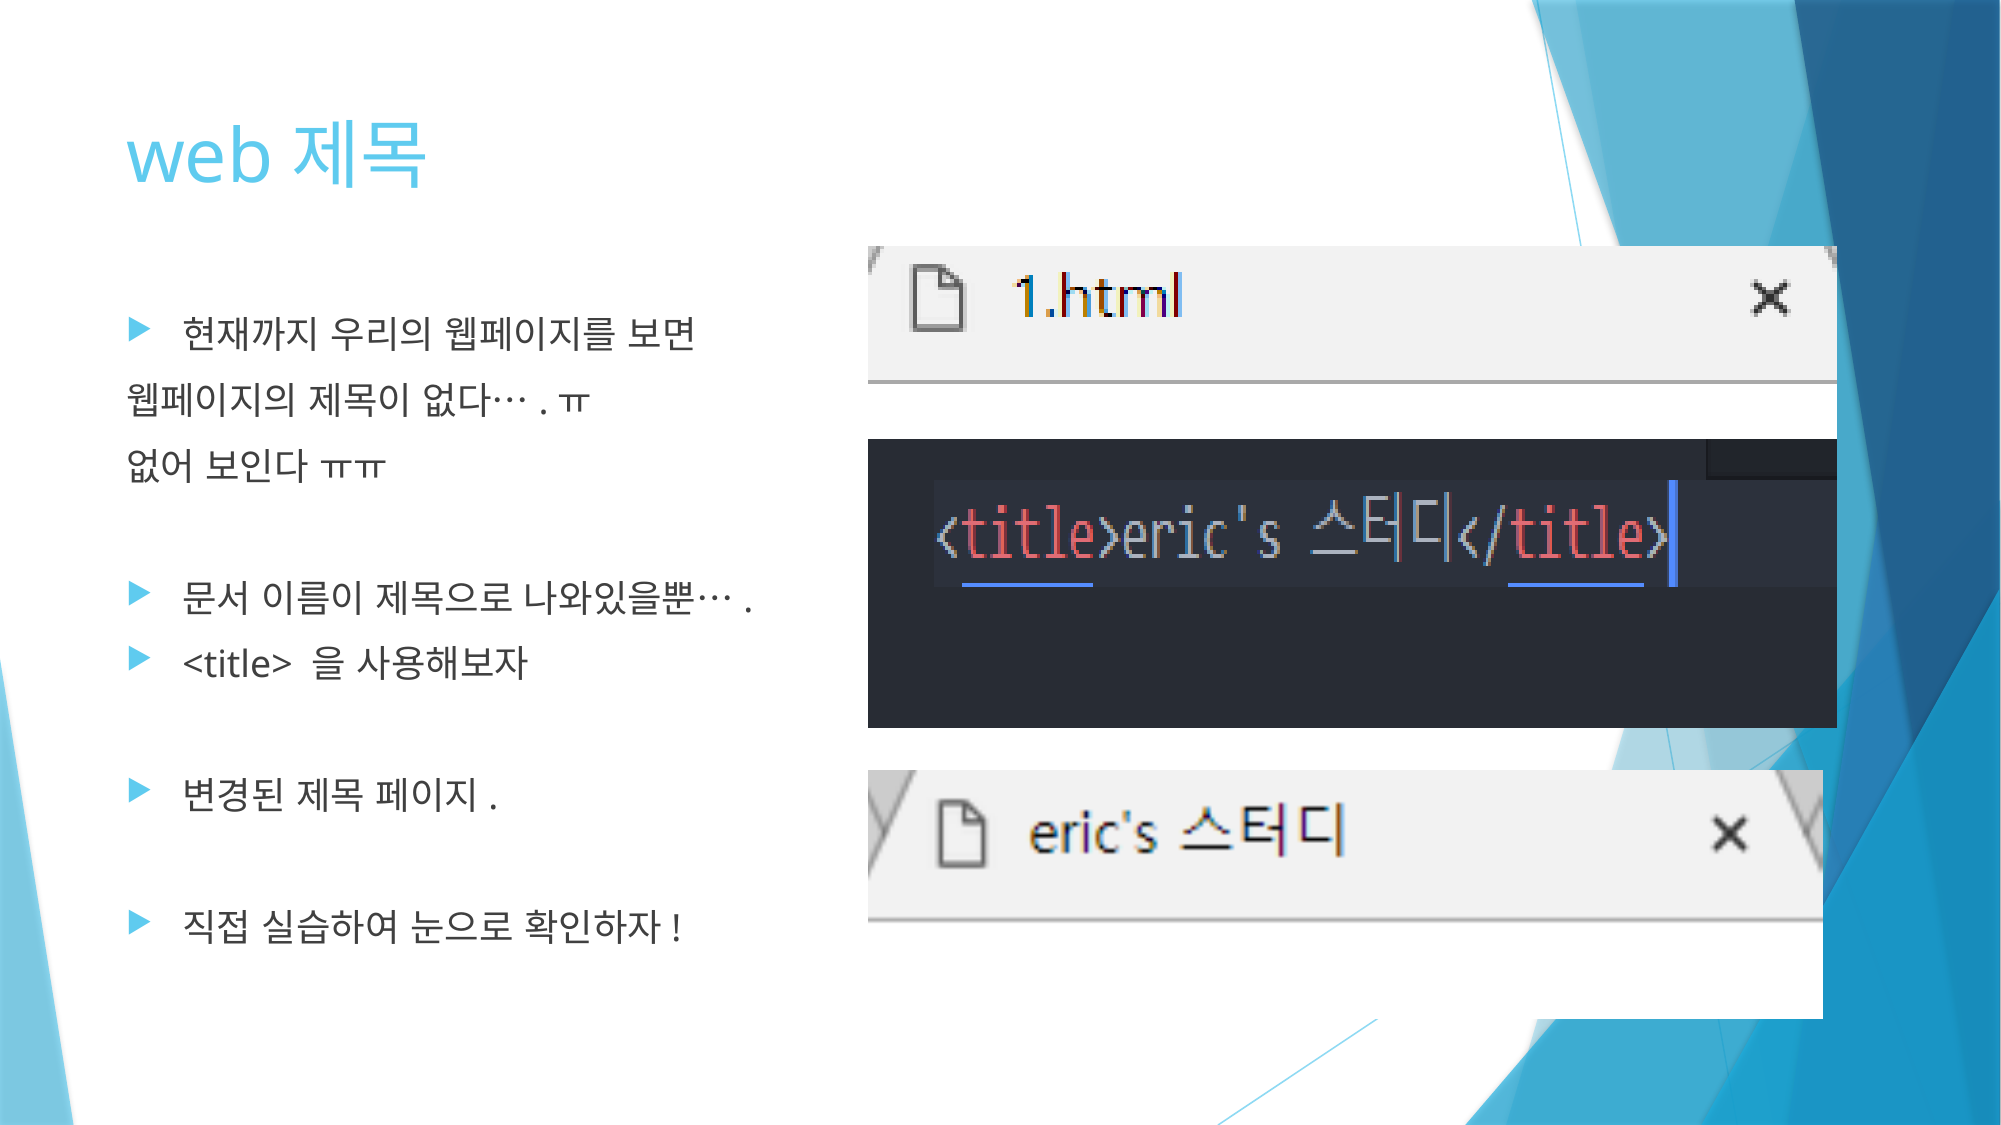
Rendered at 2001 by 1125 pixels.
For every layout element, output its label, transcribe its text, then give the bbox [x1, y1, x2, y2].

picture [867, 439, 1837, 729]
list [867, 245, 1837, 439]
list 현재까지 우리의 웹페이지를 보면 웹페이지의 제목이 없다….ㅠ 없어 보인다 ㅠㅠ 문서 이름이 제목으로 나와있을뿐…. <title> 을 사용해보자 변경된 제목 페이지. 직접 실습하여 눈으로 확인하자! [111, 237, 798, 992]
title web제목 [111, 99, 1522, 317]
picture [867, 770, 1823, 1020]
